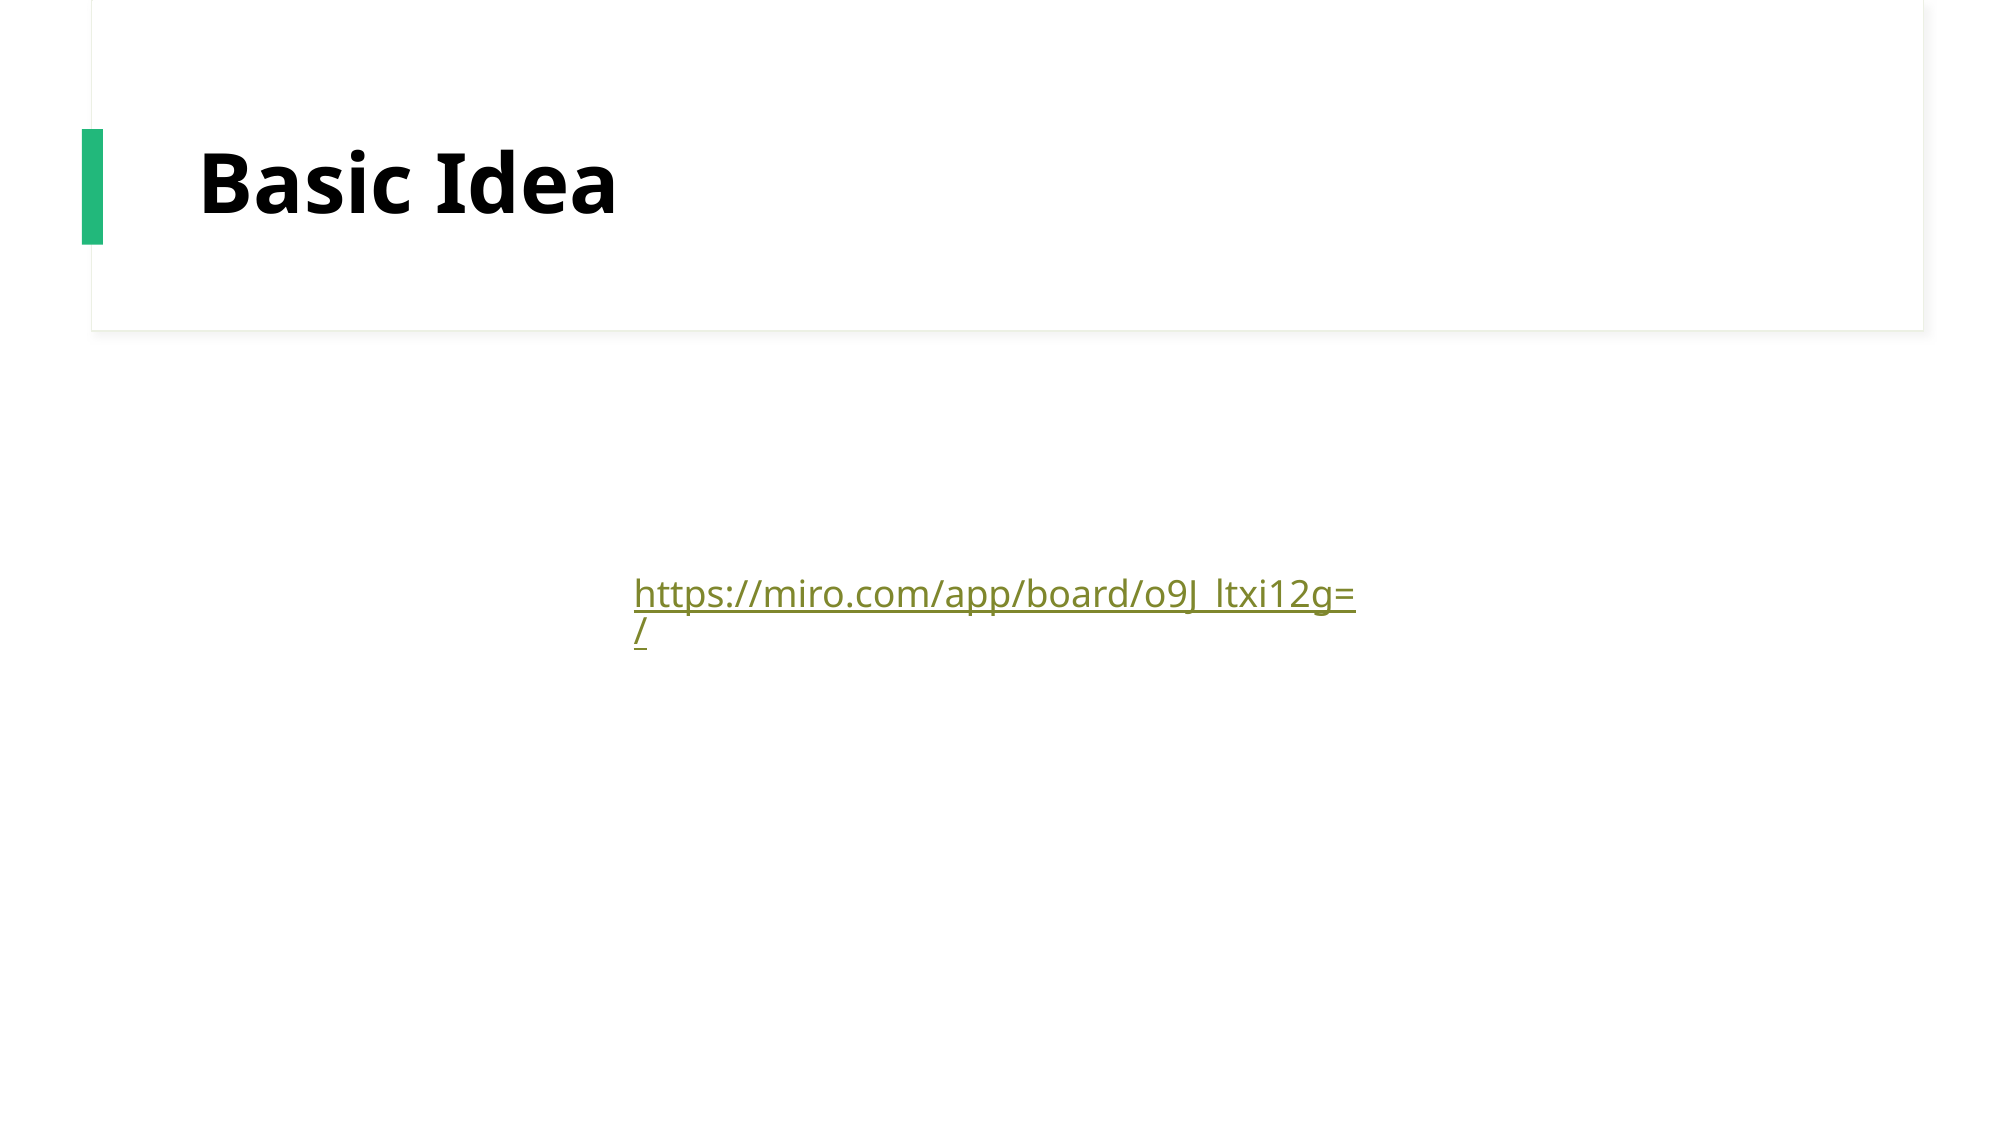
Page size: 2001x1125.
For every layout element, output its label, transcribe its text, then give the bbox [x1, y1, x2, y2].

title Basic Idea [183, 90, 1851, 284]
text_box https://miro.com/app/board/o9J_ltxi12g=/ [618, 562, 1382, 674]
